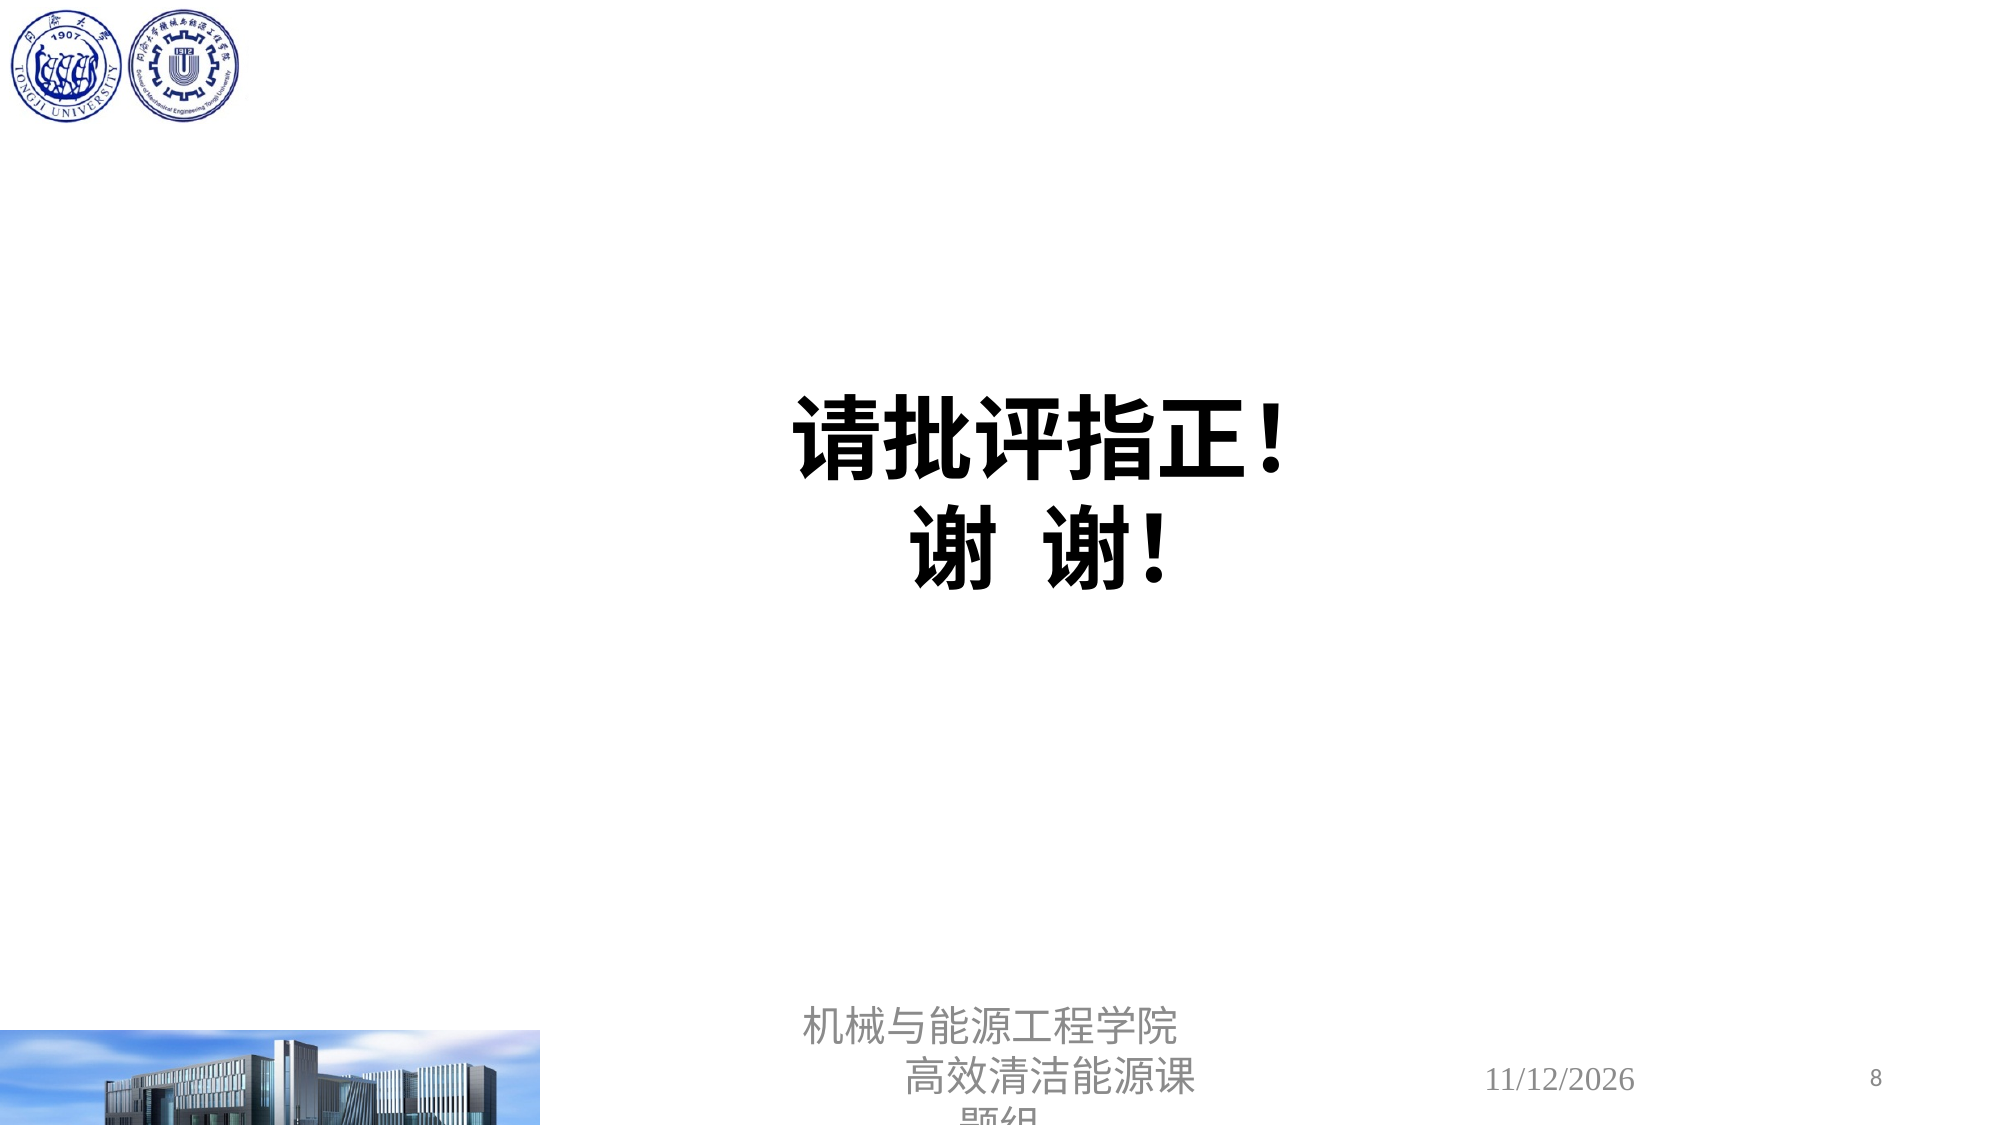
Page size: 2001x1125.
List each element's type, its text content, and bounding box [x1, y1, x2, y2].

picture [0, 1030, 540, 1125]
footer 机械与能源工程学院 高效清洁能源课题组 [787, 1025, 1213, 1123]
slide_number 8 [1771, 1046, 1898, 1107]
text_box 请批评指正！ 谢 谢！ [510, 373, 1621, 609]
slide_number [1469, 1046, 1771, 1107]
picture [9, 7, 249, 124]
